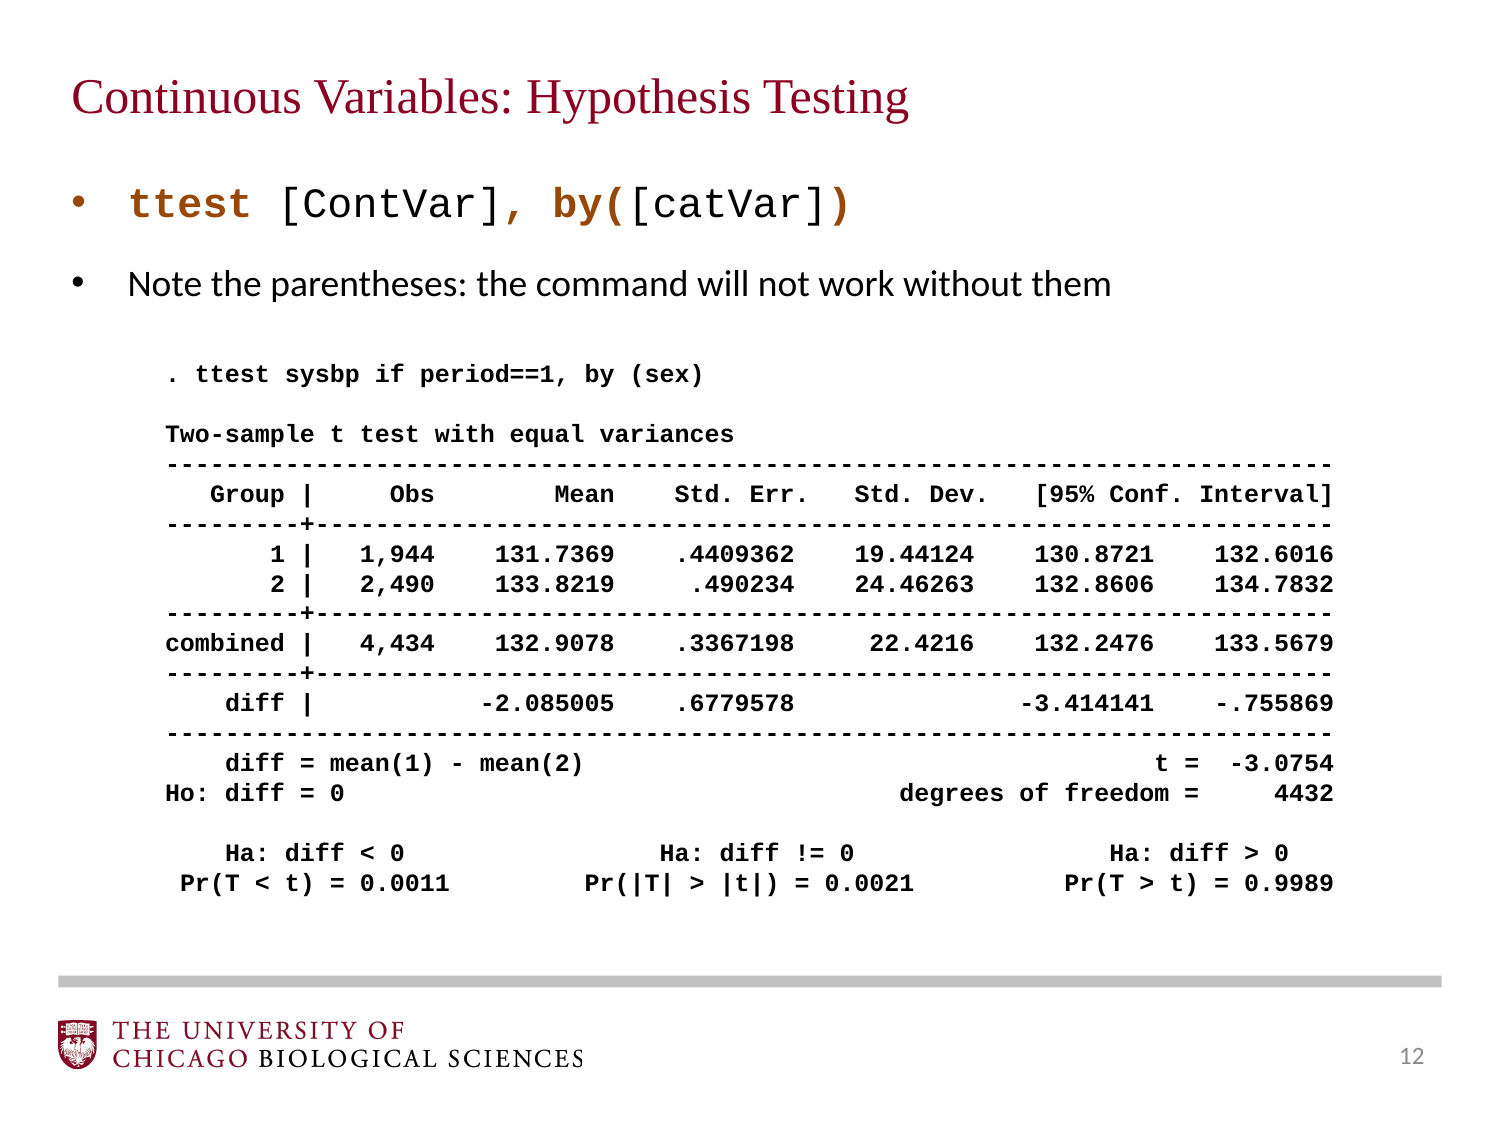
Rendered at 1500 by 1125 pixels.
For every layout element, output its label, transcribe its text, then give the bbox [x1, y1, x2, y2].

picture [58, 1020, 582, 1069]
text_box . ttest sysbp if period==1, by (sex) Two-sample t test with equal variances ------------------------------------------------------------------------------ Group | Obs Mean Std. Err. Std. Dev. [95% Conf. Interval] ---------+-------------------------------------------------------------------- 1 | 1,944 131.7369 .4409362 19.44124 130.8721 132.6016 2 | 2,490 133.8219 .490234 24.46263 132.8606 134.7832 ---------+-------------------------------------------------------------------- combined | 4,434 132.9078 .3367198 22.4216 132.2476 133.5679 ---------+-------------------------------------------------------------------- diff | -2.085005 .6779578 -3.414141 -.755869 ------------------------------------------------------------------------------ diff = mean(1) - mean(2) t = -3.0754 Ho: diff = 0 degrees of freedom = 4432 Ha: diff < 0 Ha: diff != 0 Ha: diff > 0 Pr(T < t) = 0.0011 Pr(|T| > |t|) = 0.0021 Pr(T > t) = 0.9989 [149, 349, 1415, 904]
list ttest [ContVar], by([catVar]) Note the parentheses: the command will not work without them [56, 168, 1442, 953]
slide_number ‹#› [1377, 1024, 1440, 1085]
list Continuous Variables: Hypothesis Testing [56, 56, 1201, 148]
